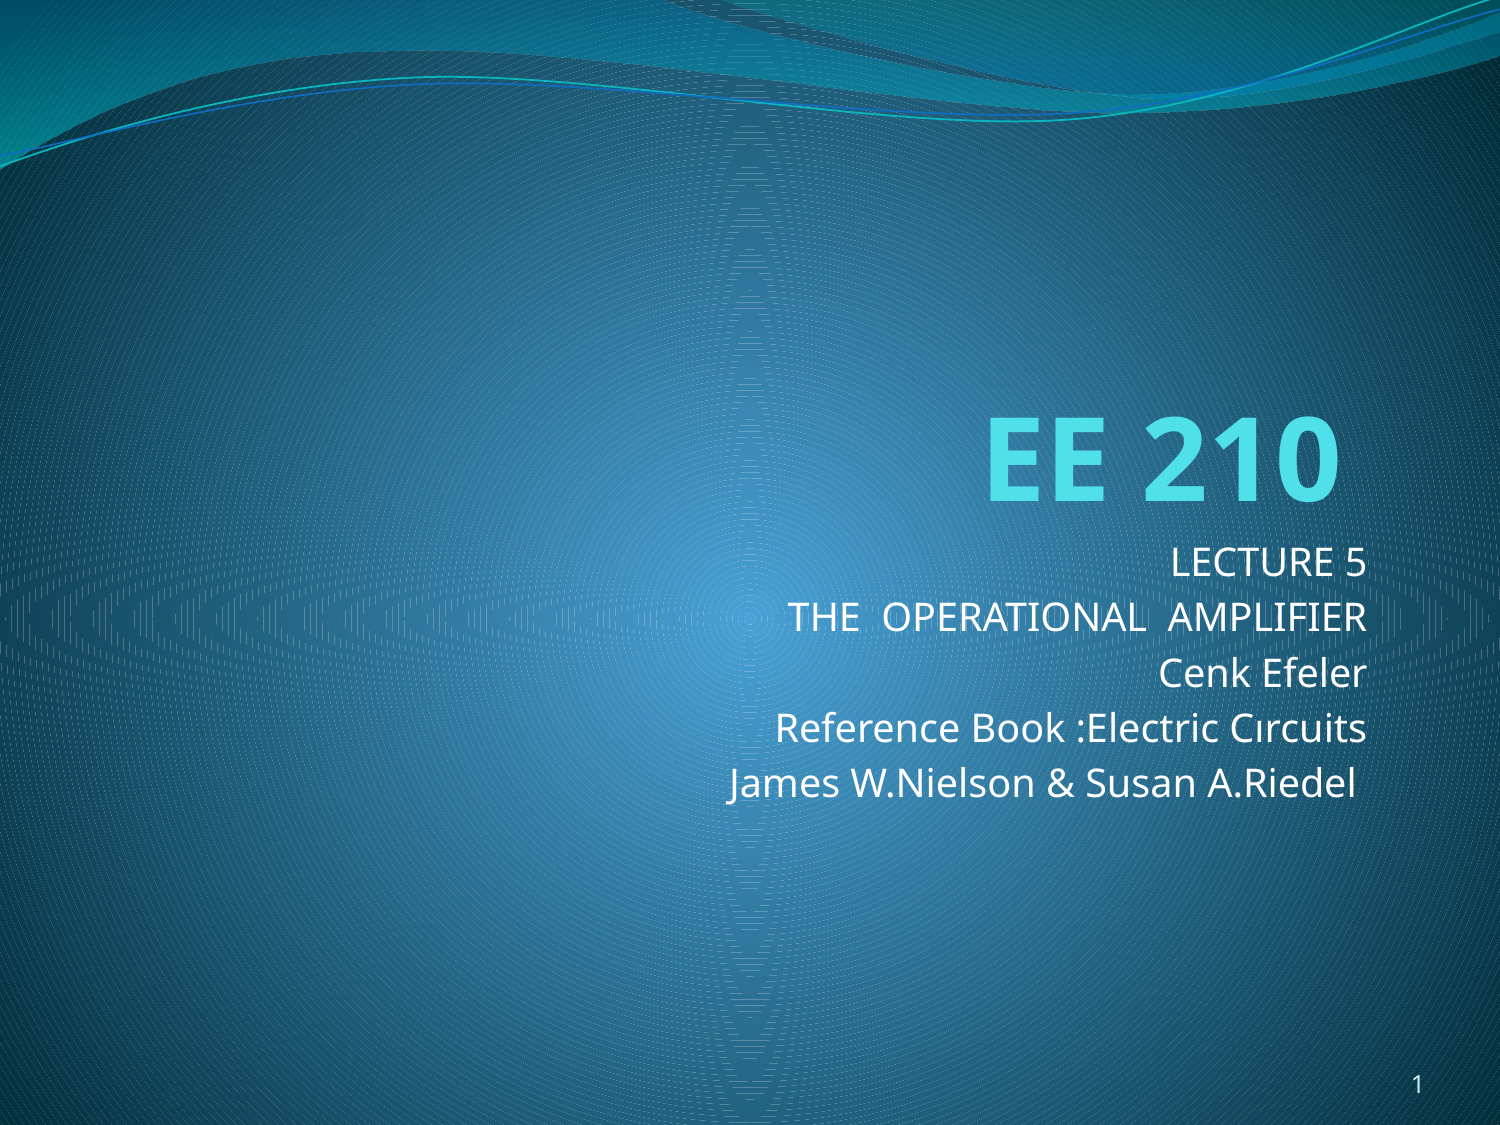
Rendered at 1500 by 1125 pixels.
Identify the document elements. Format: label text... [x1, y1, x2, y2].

slide_number 1 [1299, 1042, 1425, 1103]
subtitle LECTURE 5 THE OPERATIONAL AMPLIFIER Cenk Efeler Reference Book :Electric Cırcuits James W.Nielson & Susan A.Riedel [87, 529, 1376, 818]
title EE 210 [87, 224, 1376, 525]
